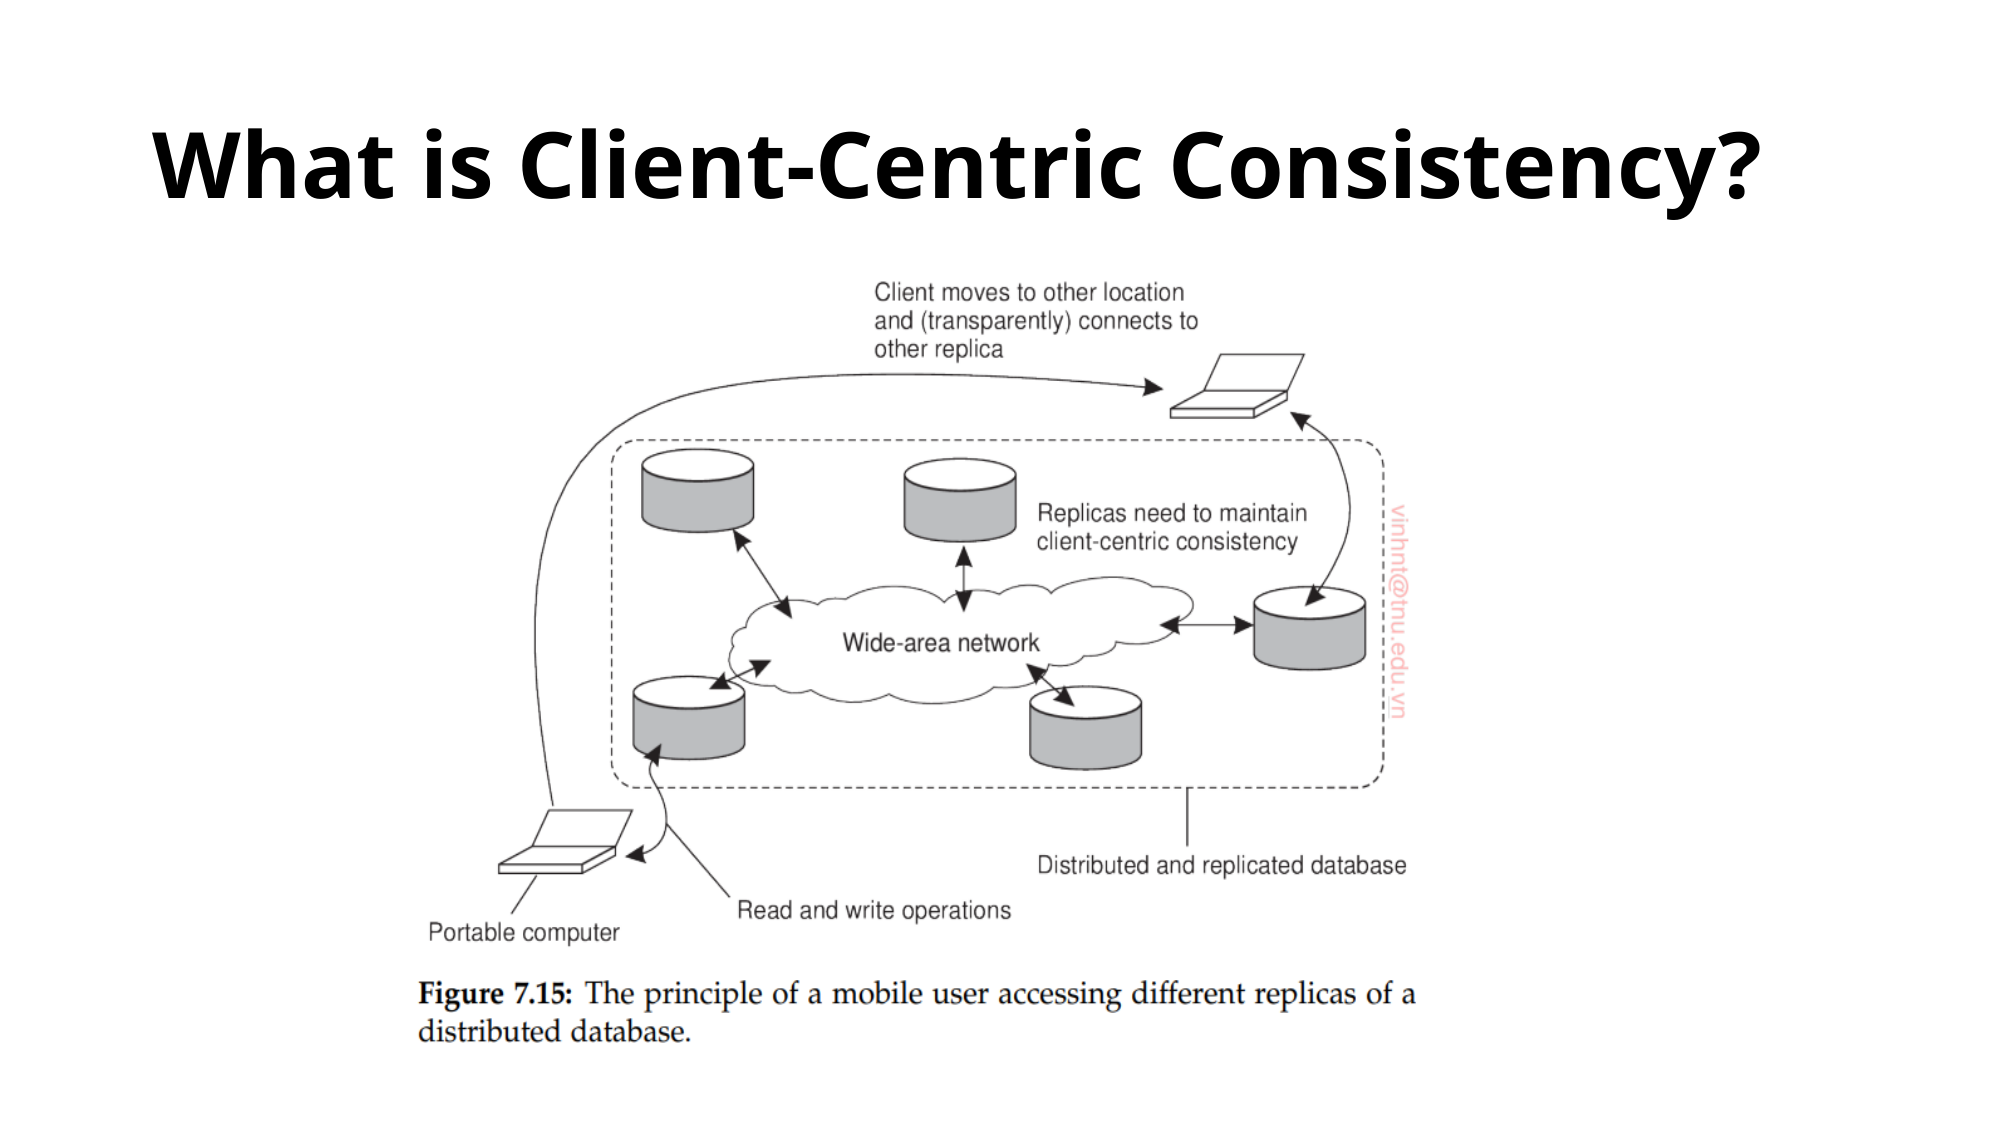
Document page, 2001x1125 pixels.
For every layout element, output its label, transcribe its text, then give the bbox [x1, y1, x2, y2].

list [399, 260, 1470, 1066]
title What is Client-Centric Consistency? [137, 59, 1863, 278]
